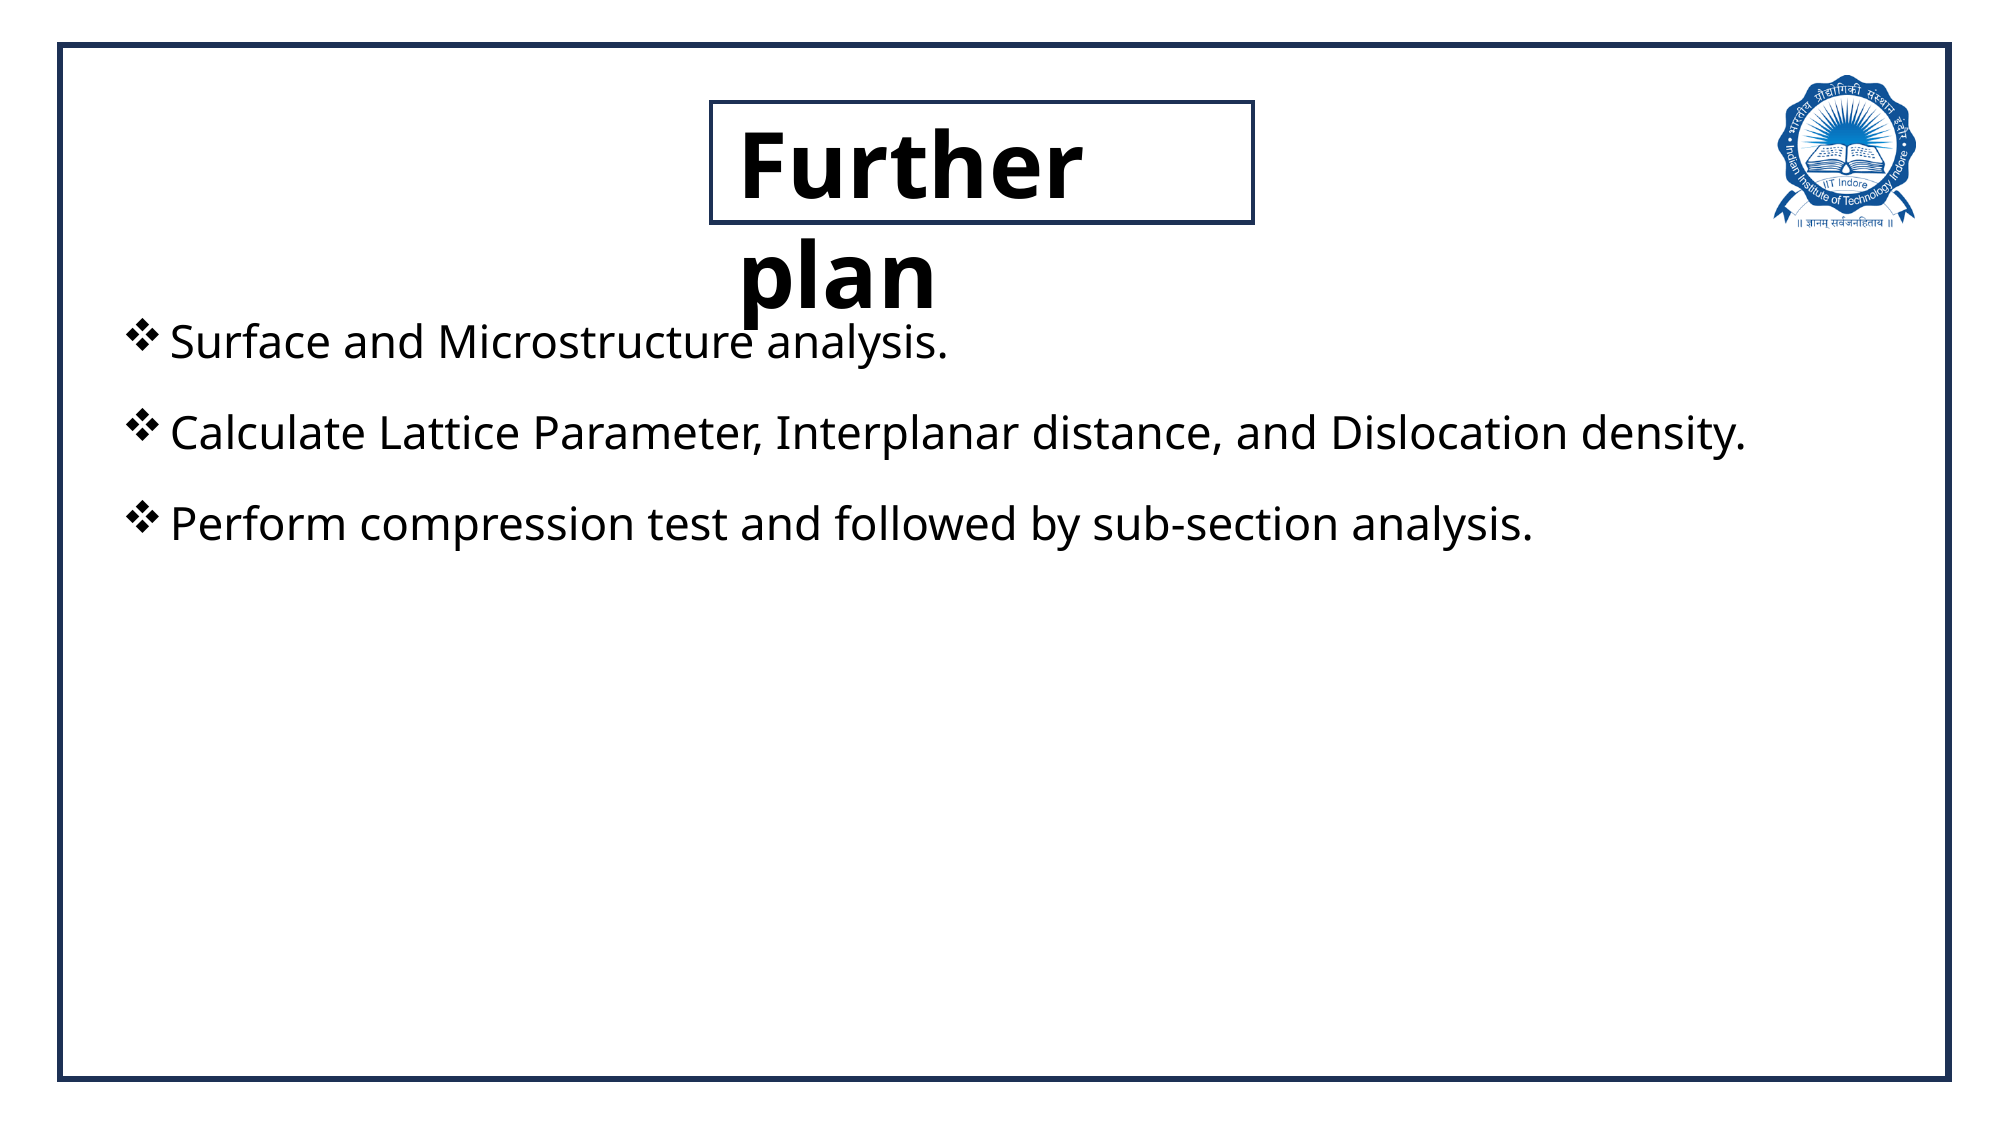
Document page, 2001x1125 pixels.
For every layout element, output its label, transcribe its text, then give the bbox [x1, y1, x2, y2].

text_box [59, 44, 1949, 1080]
text_box [710, 101, 1254, 224]
text_box Calculate Lattice Parameter, Interplanar distance, and Dislocation density. [108, 395, 1891, 466]
text_box Perform compression test and followed by sub-section analysis. [108, 487, 1891, 558]
picture [1773, 75, 1916, 229]
text_box Surface and Microstructure analysis. [108, 305, 1891, 376]
text_box Further plan [722, 99, 1278, 305]
